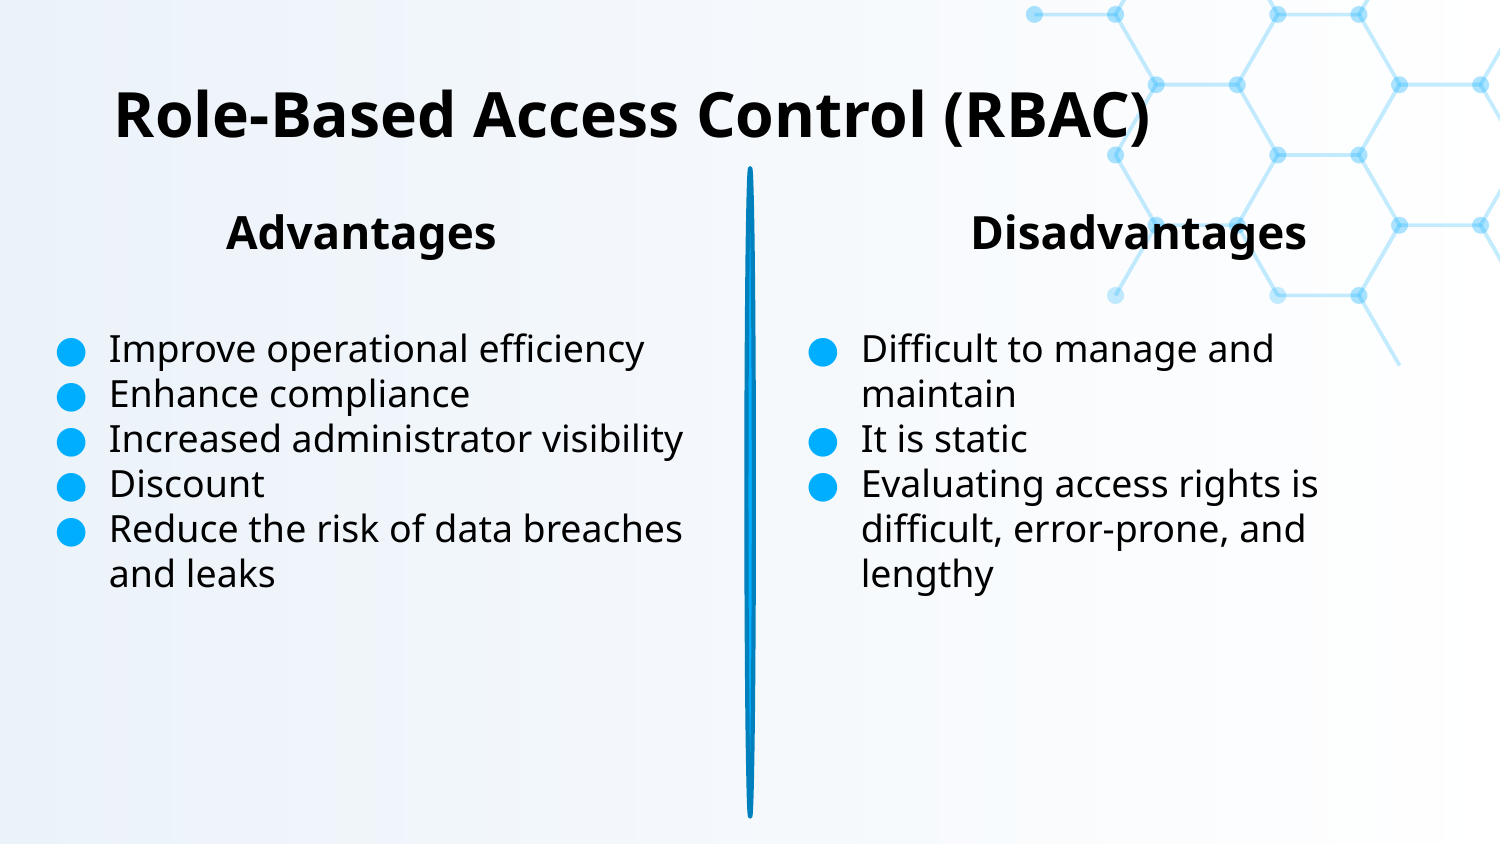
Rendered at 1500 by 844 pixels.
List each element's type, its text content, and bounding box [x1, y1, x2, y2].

text_box [744, 166, 756, 819]
text_box Improve operational efficiency Enhance compliance Increased administrator visibility Discount Reduce the risk of data breaches and leaks [18, 310, 705, 675]
title Role-Based Access Control (RBAC) [0, 60, 1267, 155]
text_box Advantages [75, 188, 649, 280]
subtitle Difficult to manage and maintain It is static Evaluating access rights is difficult, error-prone, and lengthy [770, 310, 1455, 572]
subtitle Disadvantages [852, 188, 1426, 280]
